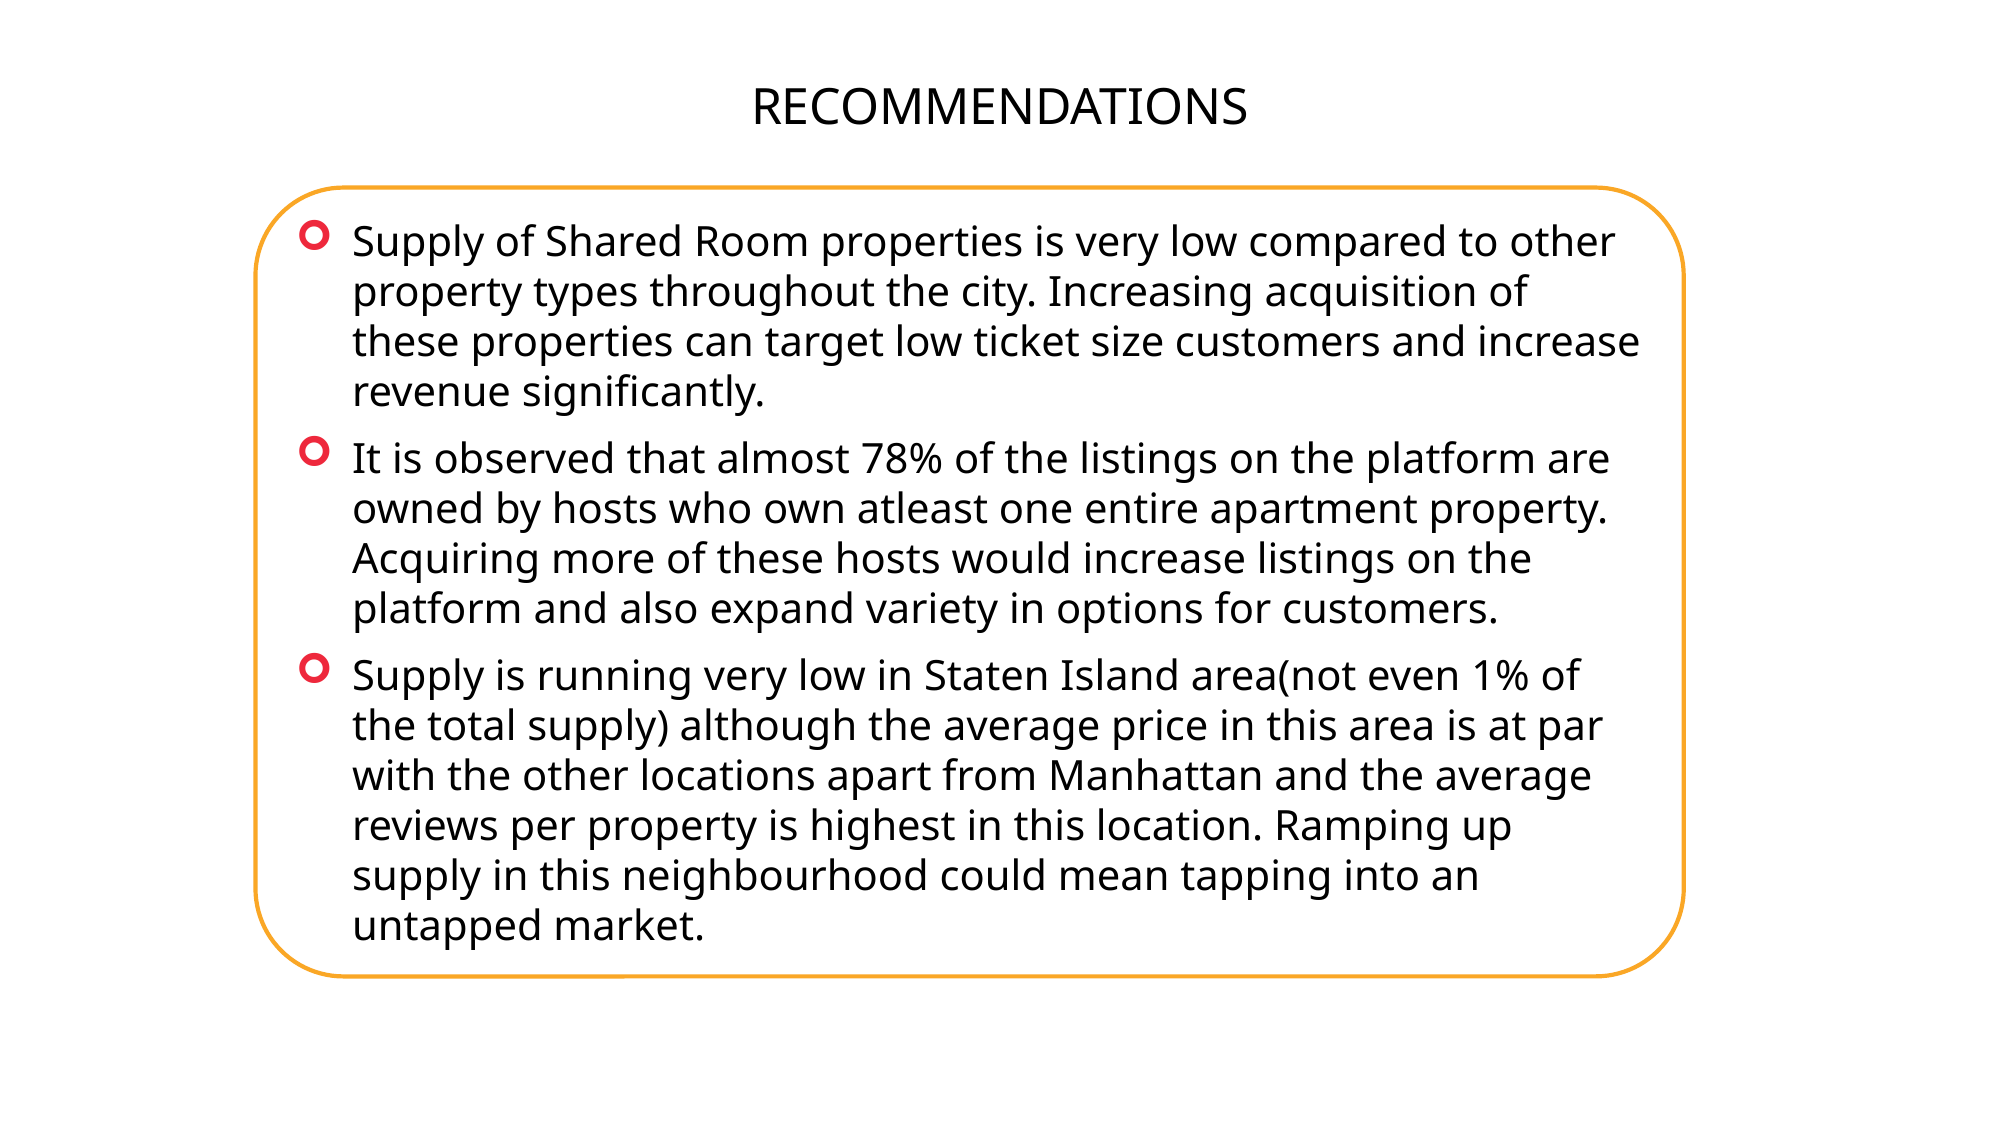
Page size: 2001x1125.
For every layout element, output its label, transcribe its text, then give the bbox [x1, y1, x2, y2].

text_box Supply of Shared Room properties is very low compared to other property types throughout the city. Increasing acquisition of these properties can target low ticket size customers and increase revenue significantly. It is observed that almost 78% of the listings on the platform are owned by hosts who own atleast one entire apartment property. Acquiring more of these hosts would increase listings on the platform and also expand variety in options for customers. Supply is running very low in Staten Island area(not even 1% of the total supply) although the average price in this area is at par with the other locations apart from Manhattan and the average reviews per property is highest in this location. Ramping up supply in this neighbourhood could mean tapping into an untapped market. [253, 185, 1686, 979]
text_box RECOMMENDATIONS [255, 62, 1745, 148]
